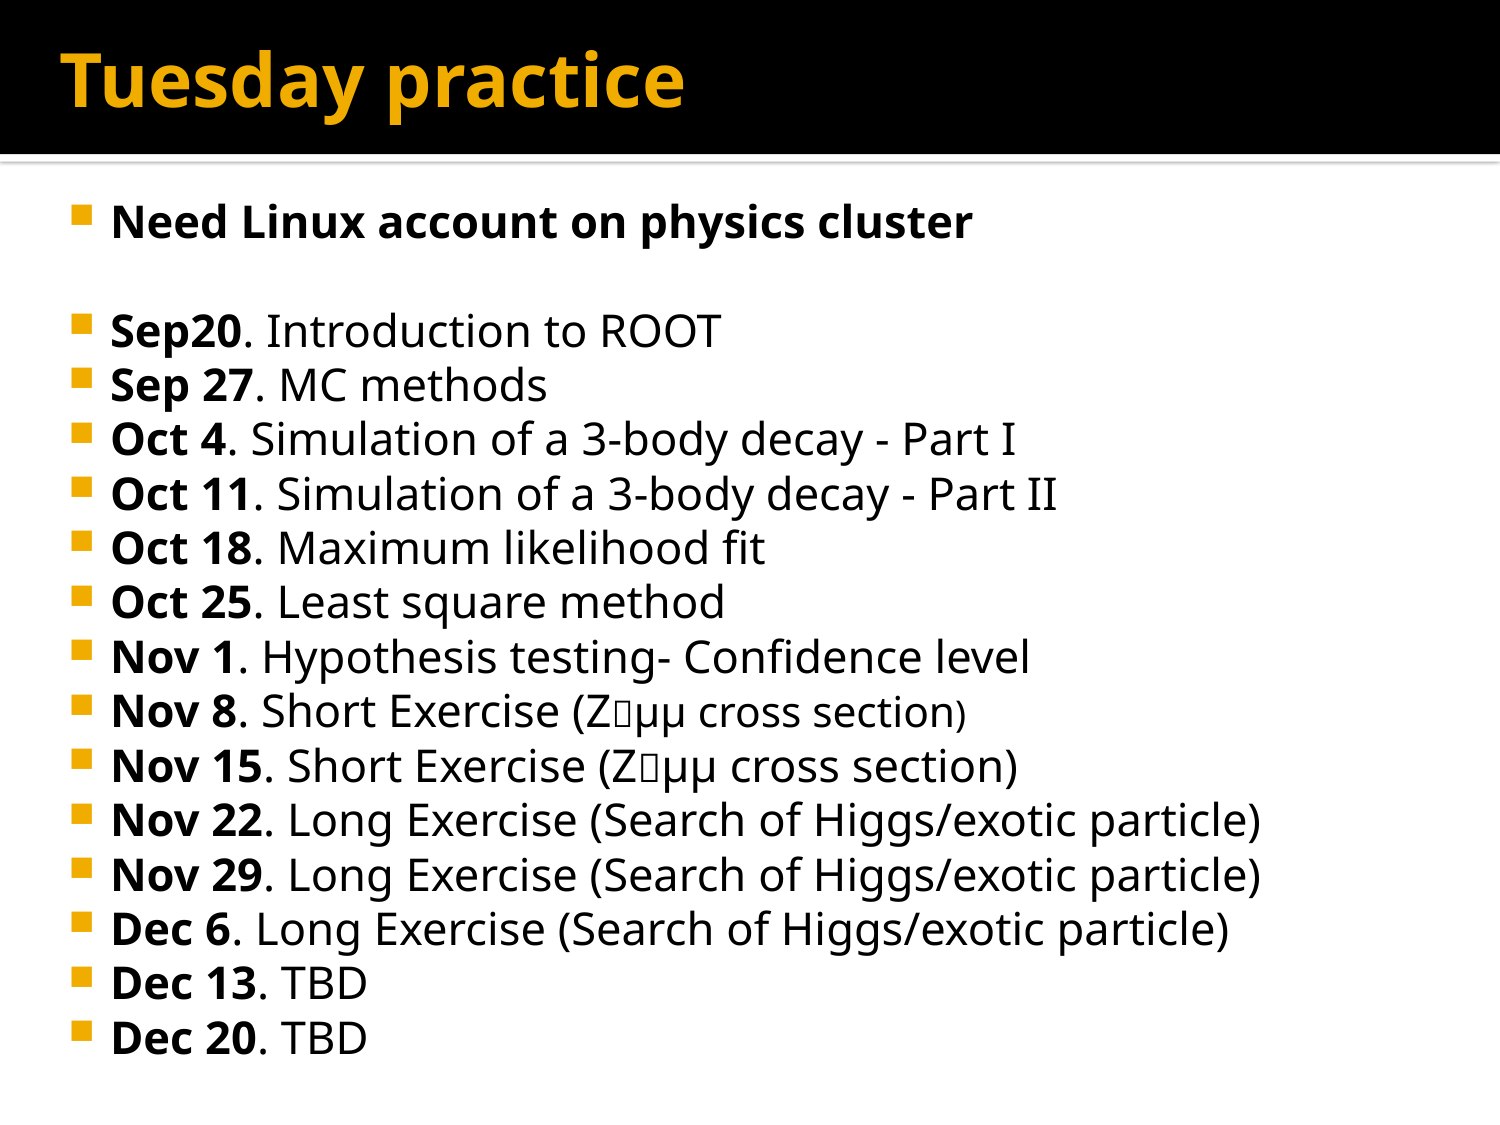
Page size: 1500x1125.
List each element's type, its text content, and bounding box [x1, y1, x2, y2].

list Need Linux account on physics cluster Sep20. Introduction to ROOT Sep 27. MC methods Oct 4. Simulation of a 3-body decay - Part I Oct 11. Simulation of a 3-body decay - Part II Oct 18. Maximum likelihood fit Oct 25. Least square method Nov 1. Hypothesis testing- Confidence level Nov 8. Short Exercise (Zμμ cross section) Nov 15. Short Exercise (Zμμ cross section) Nov 22. Long Exercise (Search of Higgs/exotic particle) Nov 29. Long Exercise (Search of Higgs/exotic particle) Dec 6. Long Exercise (Search of Higgs/exotic particle) Dec 13. TBD Dec 20. TBD [43, 177, 1467, 1074]
title Tuesday practice [44, 0, 1467, 155]
